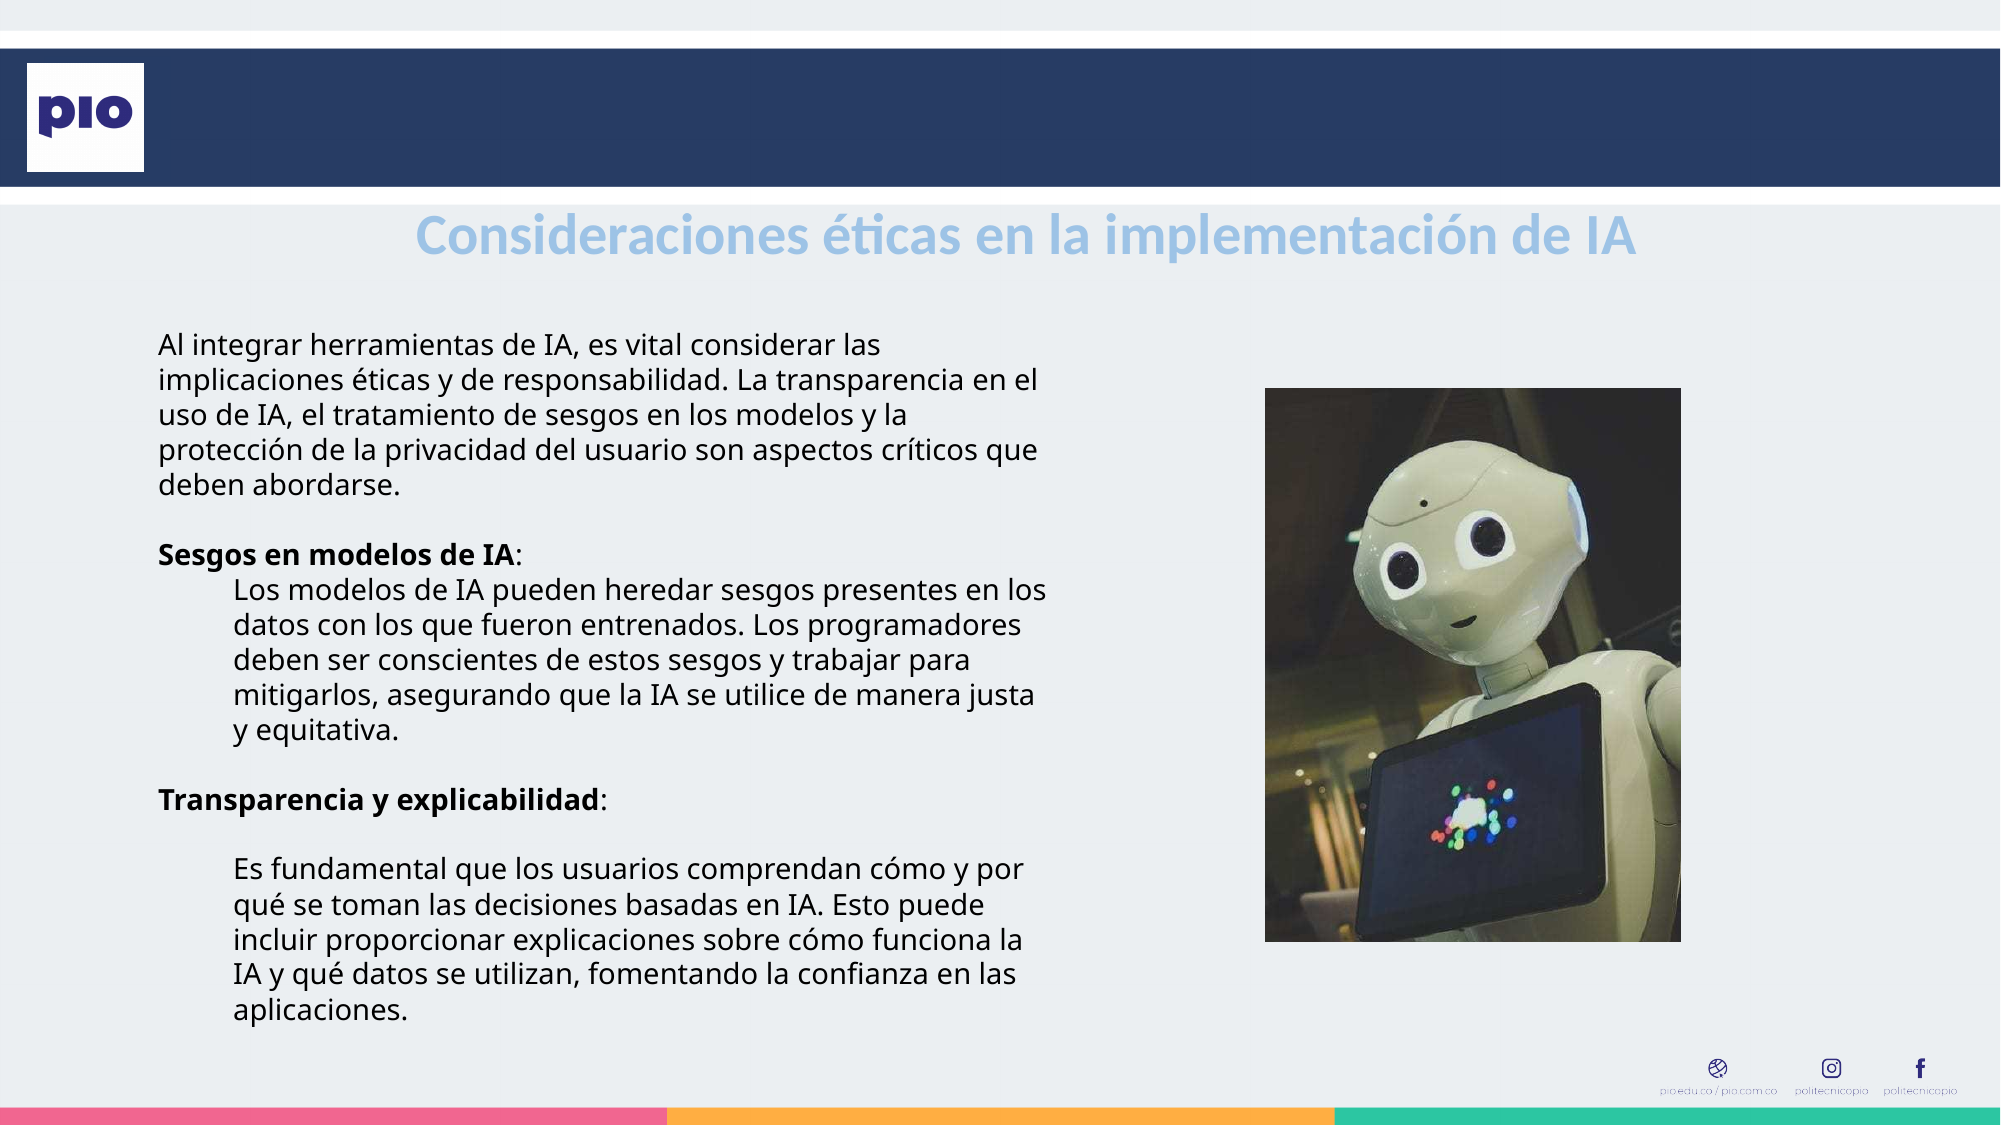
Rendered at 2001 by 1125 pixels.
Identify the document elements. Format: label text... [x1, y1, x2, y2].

text_box Consideraciones éticas en la implementación de IA [401, 189, 1652, 274]
picture [0, 0, 2001, 1125]
text_box [44, 56, 171, 182]
text_box Al integrar herramientas de IA, es vital considerar las implicaciones éticas y de responsabilidad. La transparencia en el uso de IA, el tratamiento de sesgos en los modelos y la protección de la privacidad del usuario son aspectos críticos que deben abordarse. Sesgos en modelos de IA: Los modelos de IA pueden heredar sesgos presentes en los datos con los que fueron entrenados. Los programadores deben ser conscientes de estos sesgos y trabajar para mitigarlos, asegurando que la IA se utilice de manera justa y equitativa. Transparencia y explicabilidad: Es fundamental que los usuarios comprendan cómo y por qué se toman las decisiones basadas en IA. Esto puede incluir proporcionar explicaciones sobre cómo funciona la IA y qué datos se utilizan, fomentando la confianza en las aplicaciones. [143, 319, 1072, 1079]
